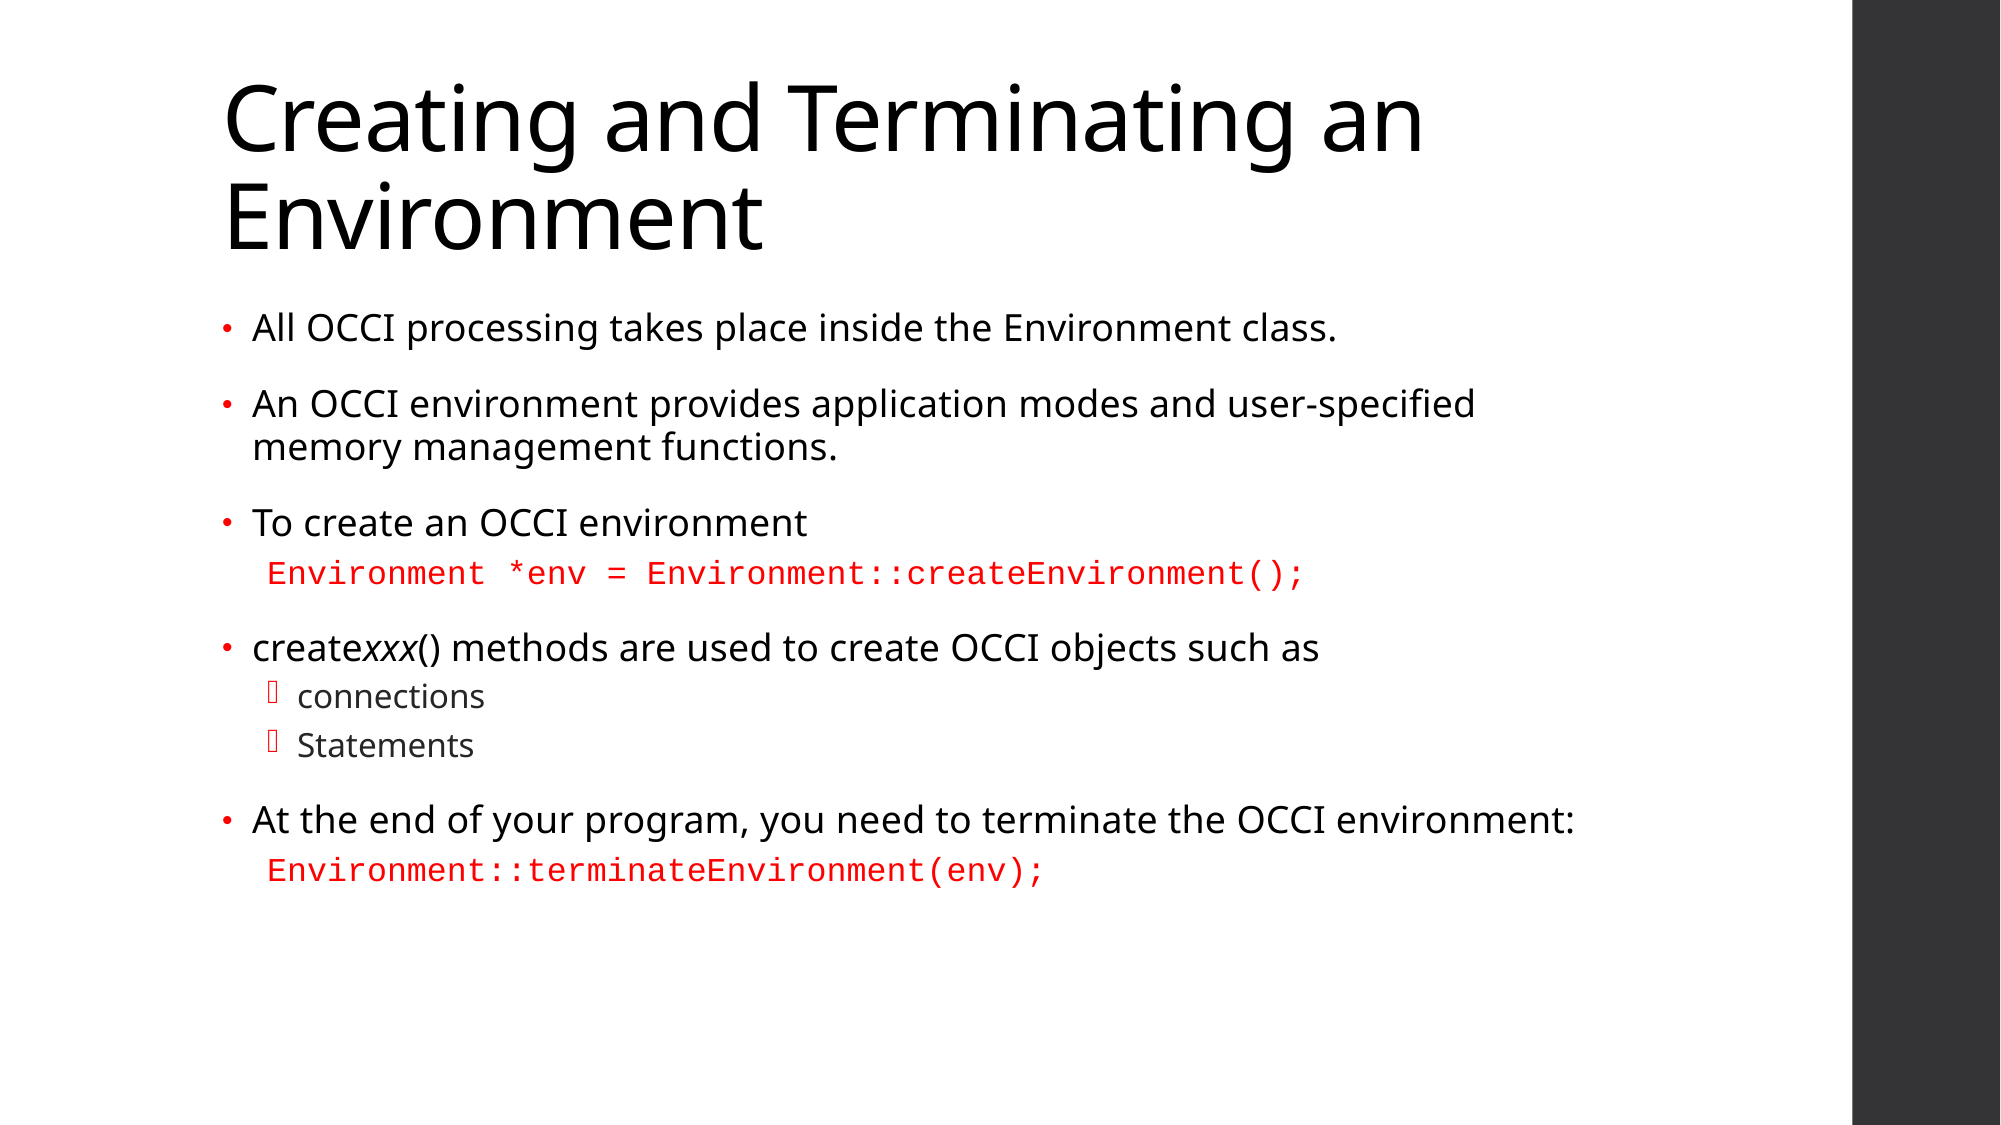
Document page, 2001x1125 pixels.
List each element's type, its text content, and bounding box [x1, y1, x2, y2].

title Creating and Terminating an Environment [206, 60, 1797, 278]
list All OCCI processing takes place inside the Environment class. An OCCI environment provides application modes and user-specified memory management functions. To create an OCCI environment Environment *env = Environment::createEnvironment(); createxxx() methods are used to create OCCI objects such as connections Statements At the end of your program, you need to terminate the OCCI environment: Environment::terminateEnvironment(env); [206, 299, 1617, 1014]
